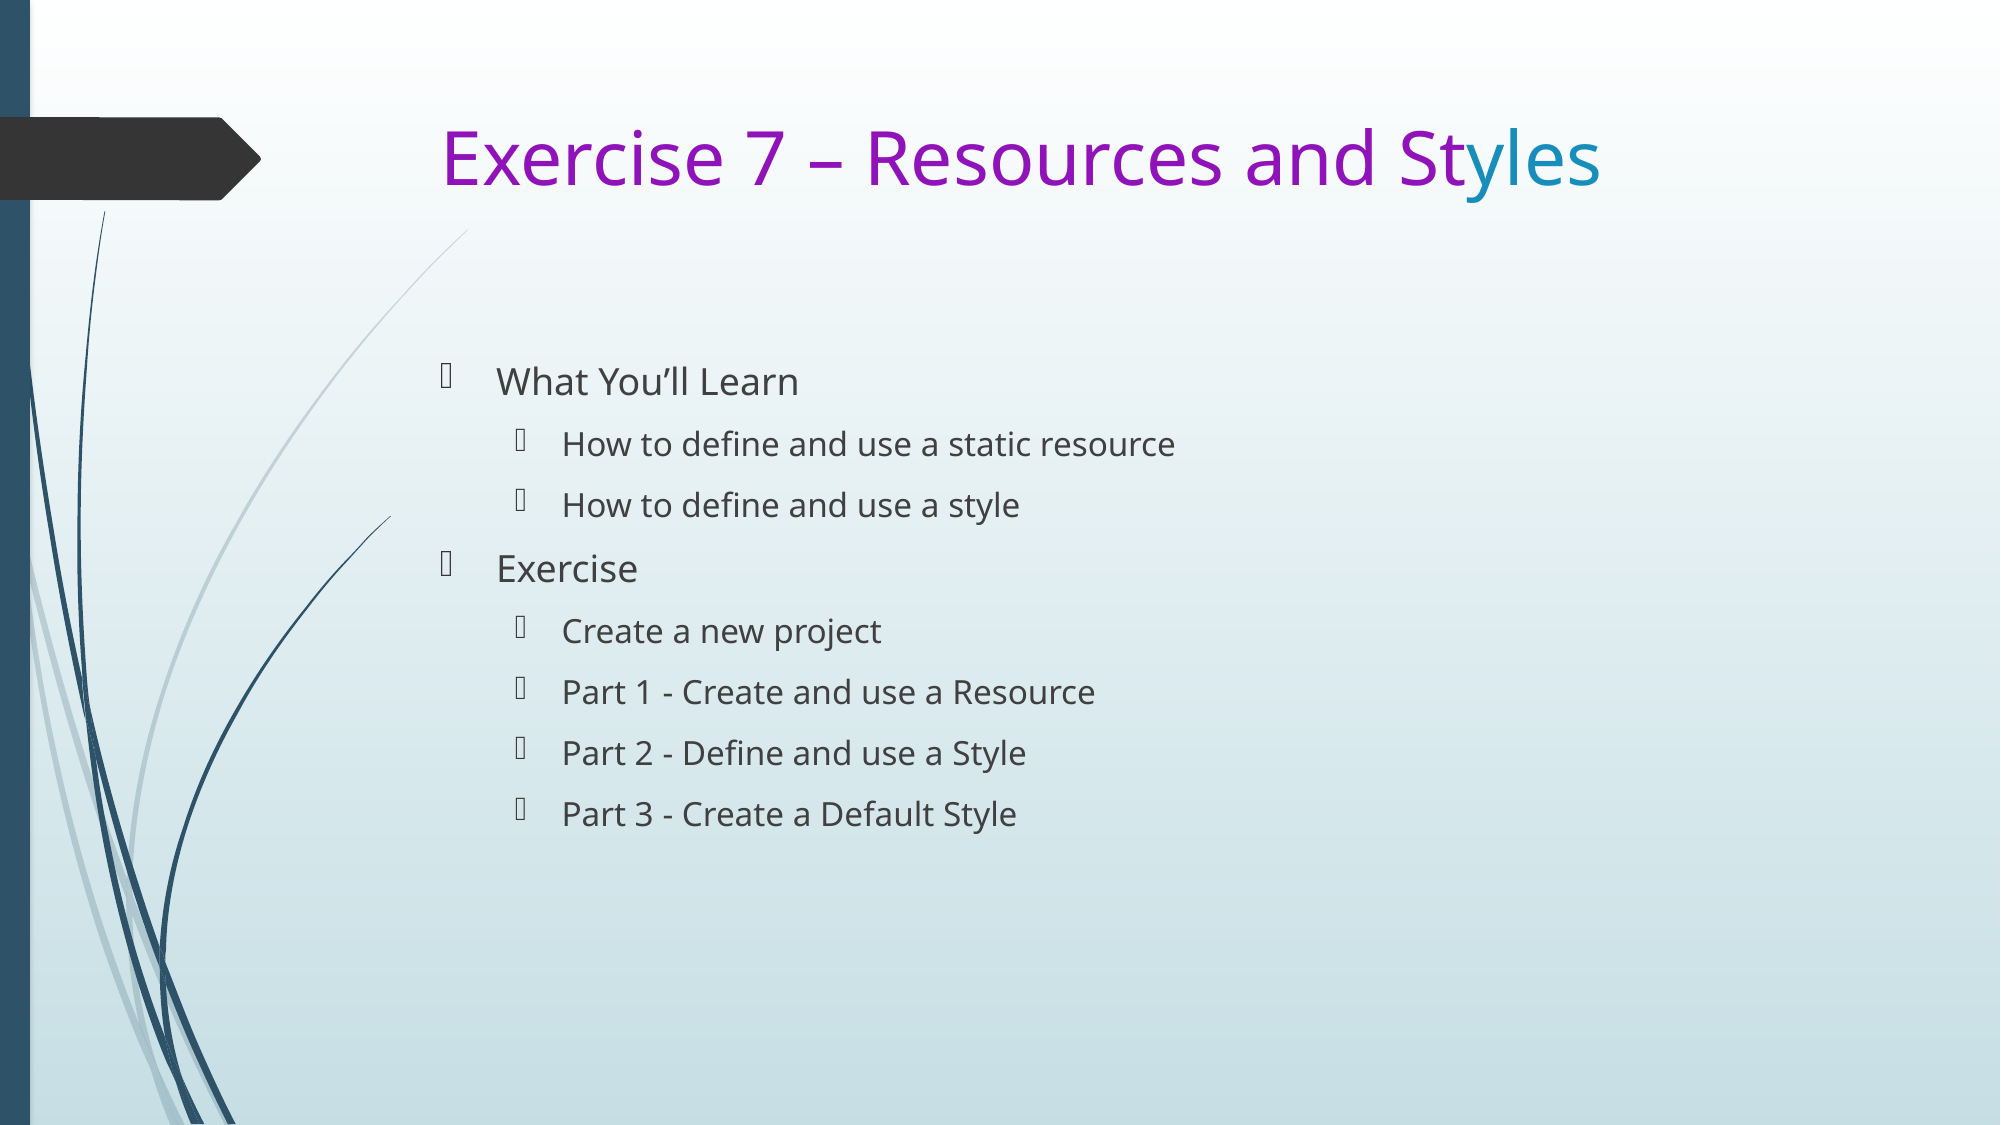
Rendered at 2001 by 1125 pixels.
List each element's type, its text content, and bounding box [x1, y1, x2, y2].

title Exercise 7 – Resources and Styles [425, 102, 1888, 313]
list What You’ll Learn How to define and use a static resource How to define and use a style Exercise Create a new project Part 1 - Create and use a Resource Part 2 - Define and use a Style Part 3 - Create a Default Style [424, 350, 1888, 970]
